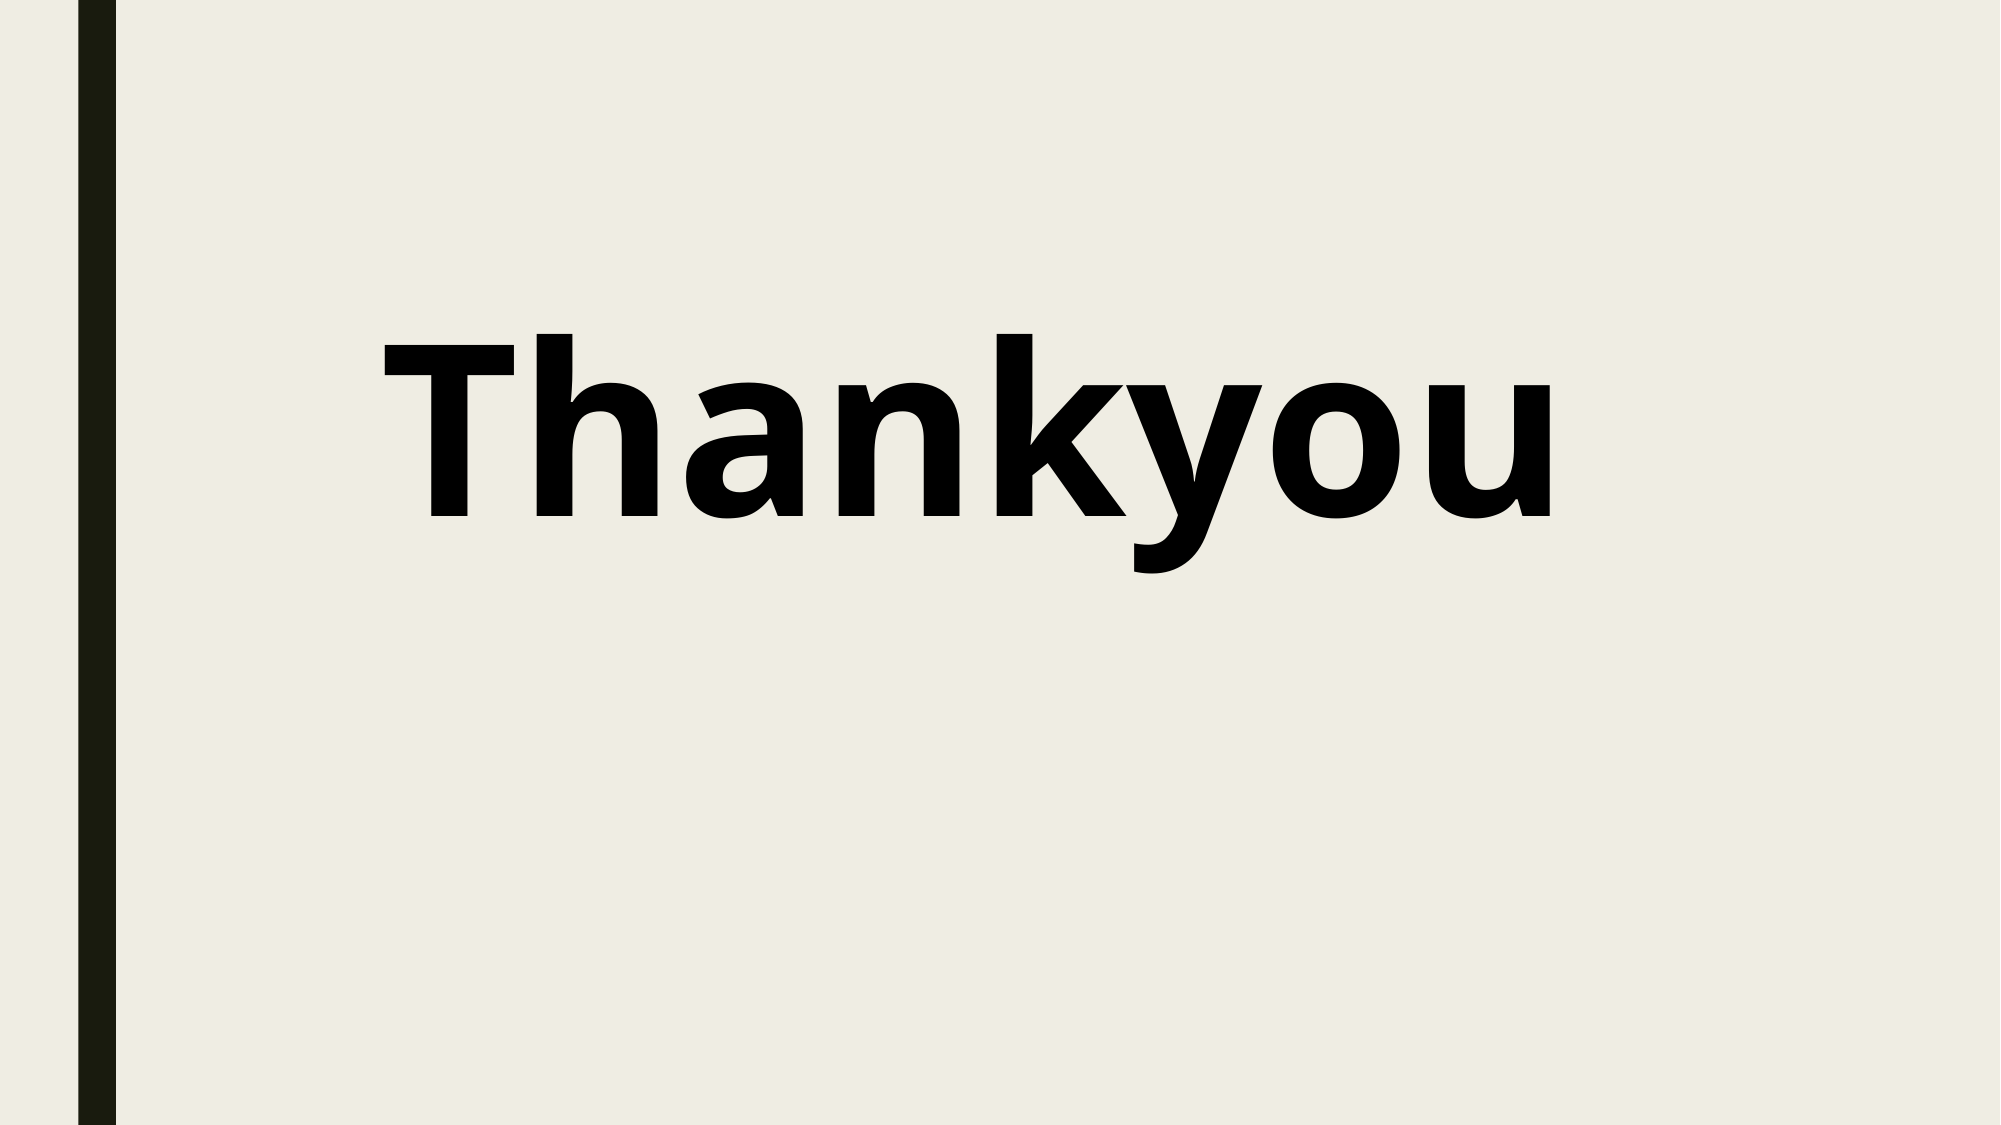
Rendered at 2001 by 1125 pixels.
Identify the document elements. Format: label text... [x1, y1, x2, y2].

text_box Thankyou [365, 269, 1635, 572]
